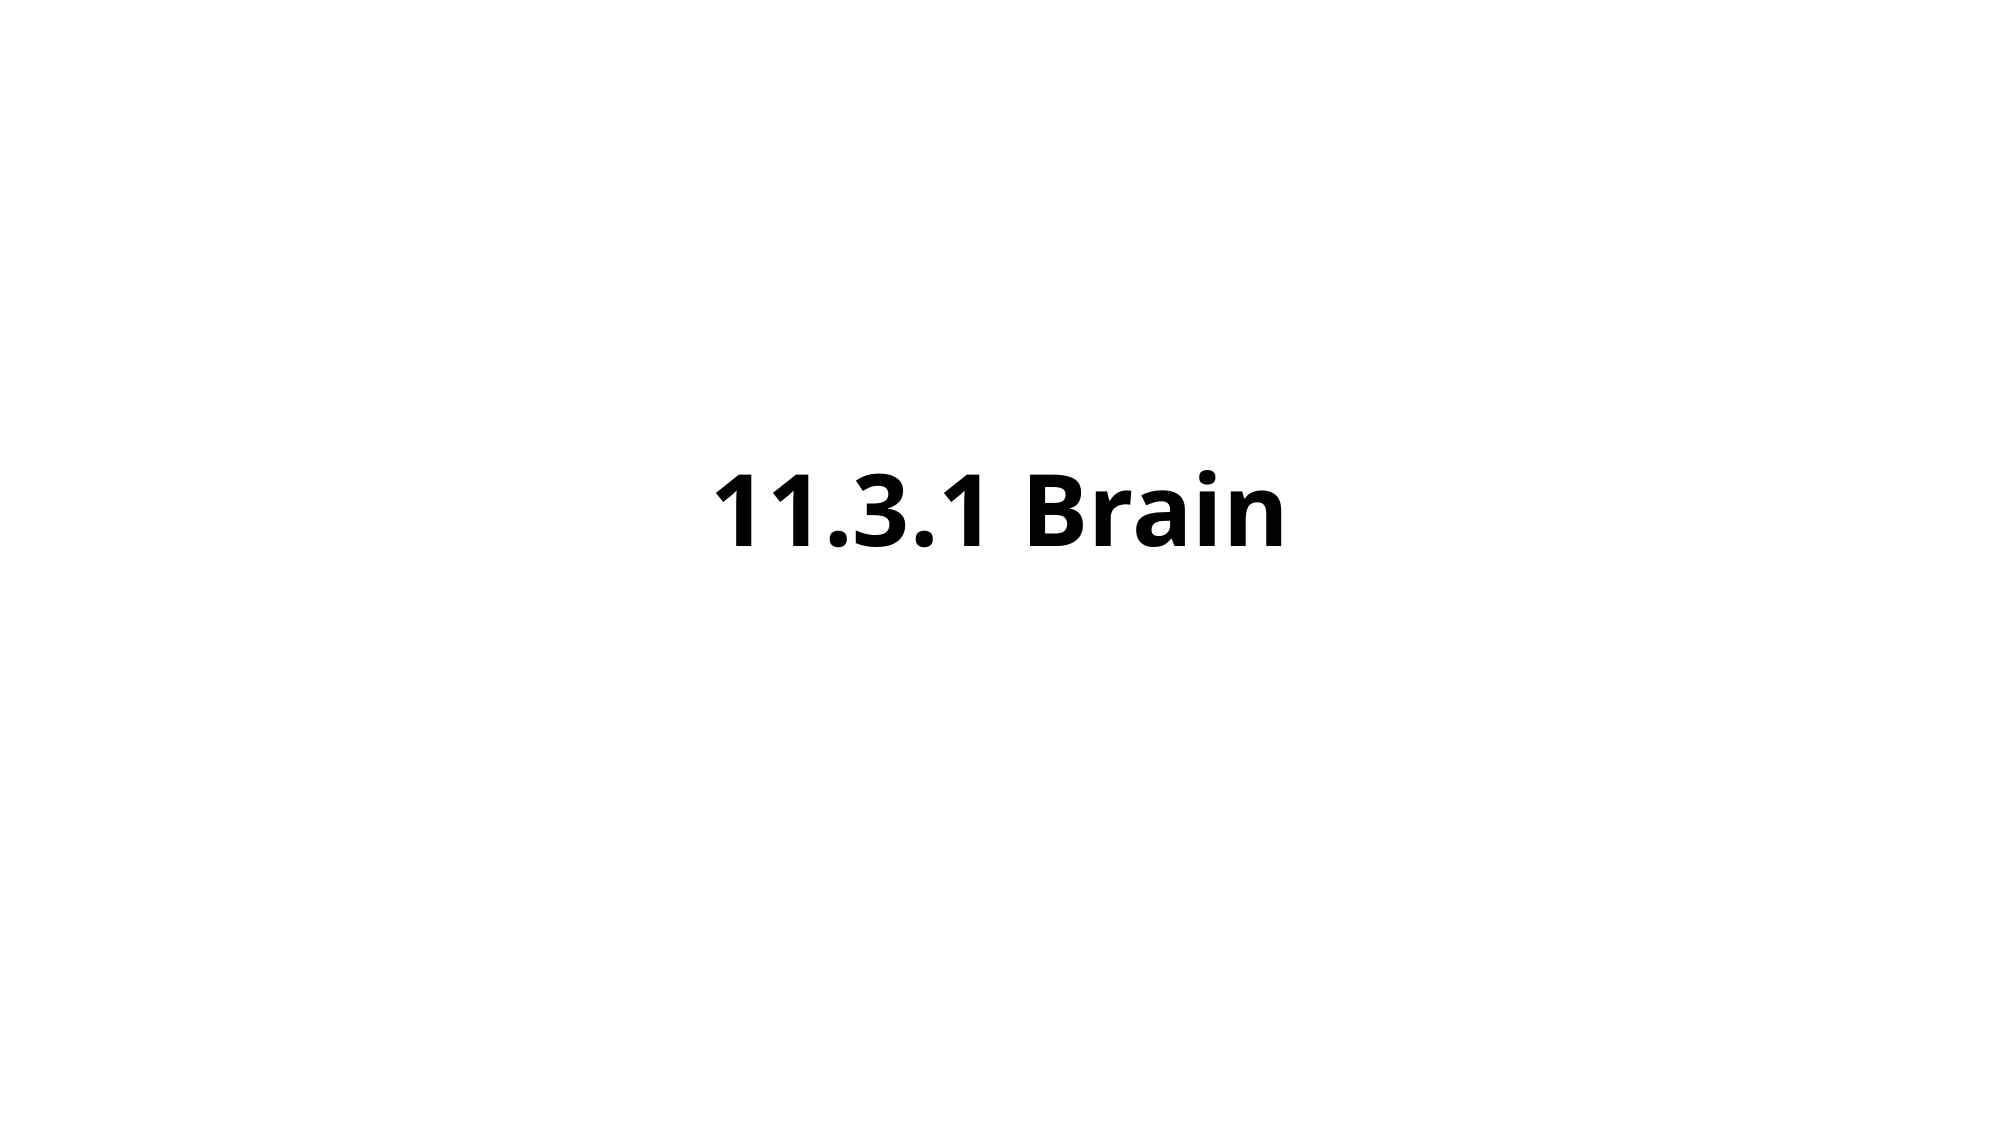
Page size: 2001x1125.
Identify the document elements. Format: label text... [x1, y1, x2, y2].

title 11.3.1 Brain [249, 184, 1750, 576]
